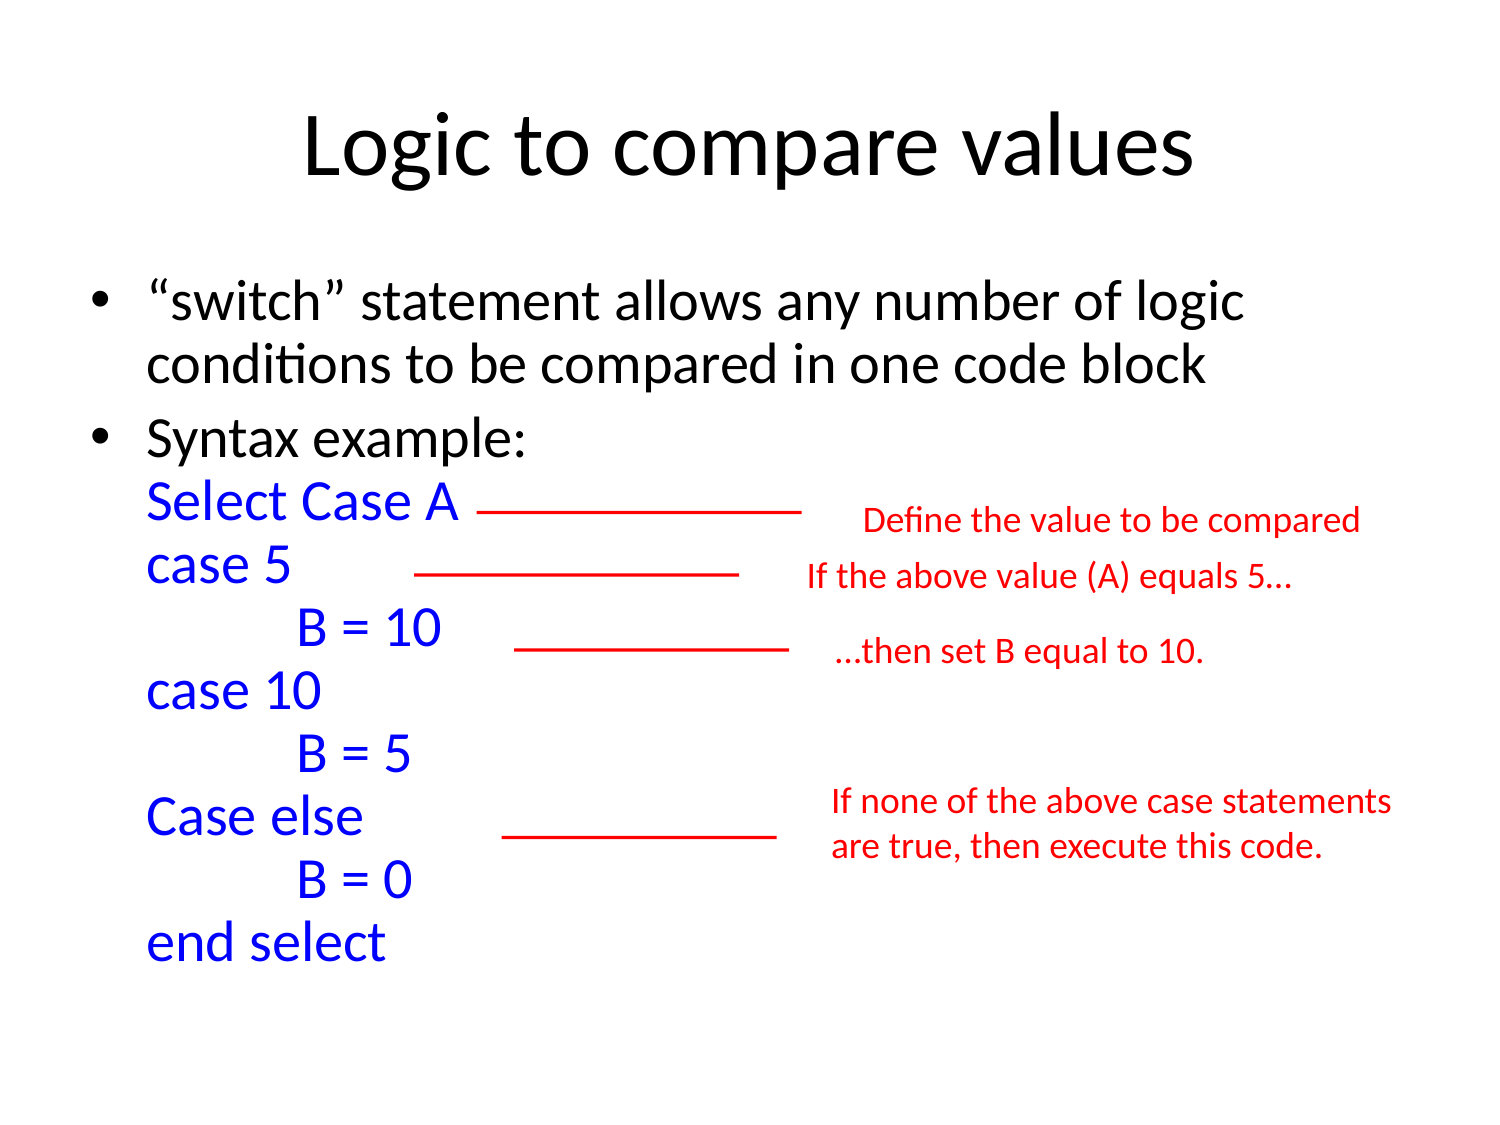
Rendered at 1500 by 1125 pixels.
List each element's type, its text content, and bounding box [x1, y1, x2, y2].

text_box …then set B equal to 10. [820, 618, 1221, 679]
text_box If the above value (A) equals 5… [791, 543, 1308, 604]
text_box If none of the above case statements are true, then execute this code. [816, 768, 1408, 874]
text_box Define the value to be compared [848, 487, 1377, 548]
list “switch” statement allows any number of logic conditions to be compared in one code block Syntax example: Select Case A case 5 B = 10 case 10 B = 5 Case else B = 0 end select [75, 262, 1425, 1005]
title Logic to compare values [75, 45, 1425, 233]
